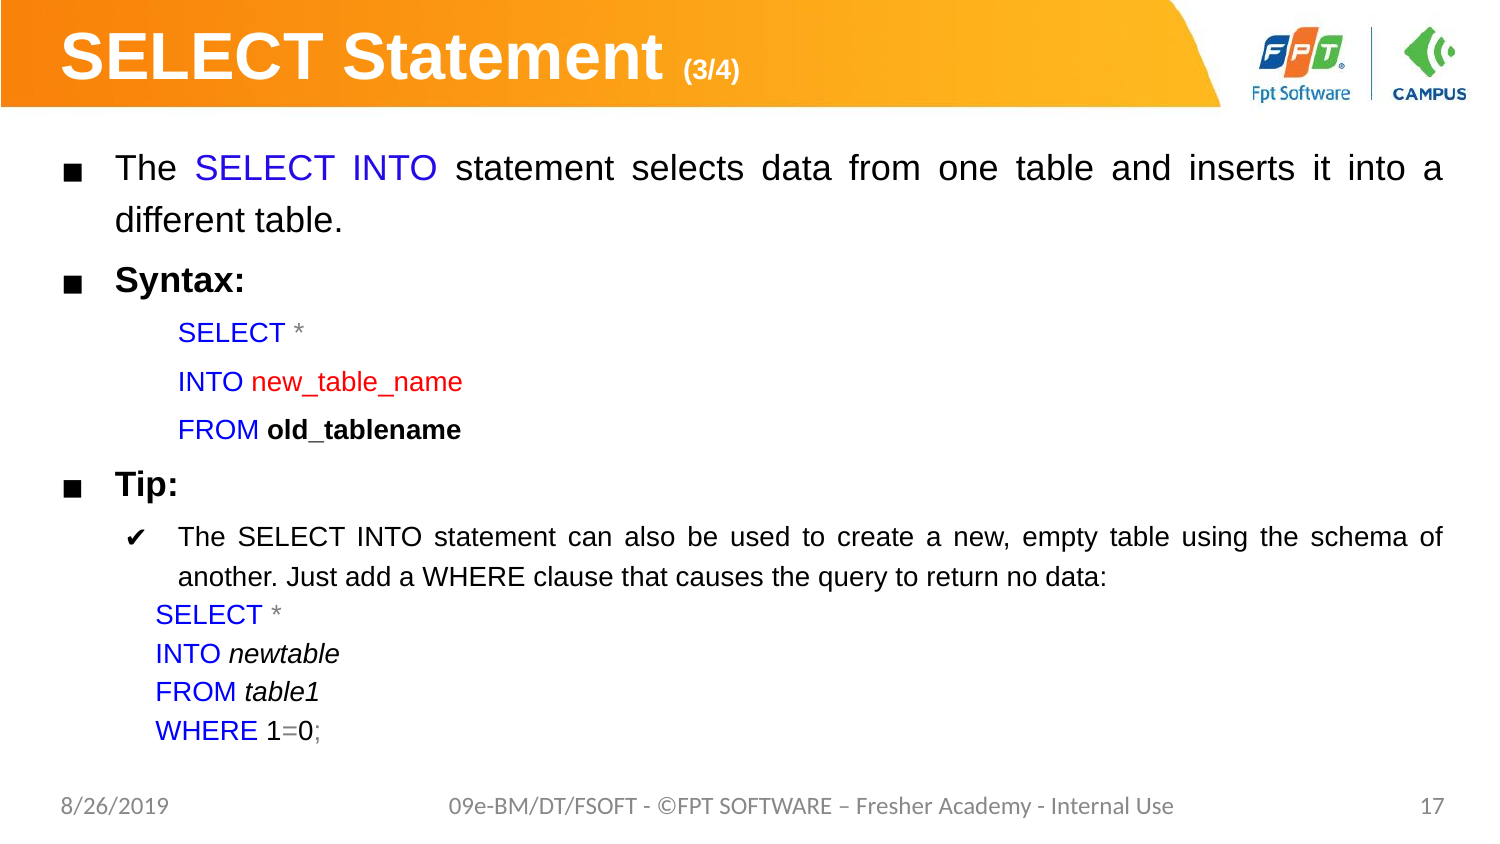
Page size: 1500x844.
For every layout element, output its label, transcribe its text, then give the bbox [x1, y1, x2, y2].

footer 09e-BM/DT/FSOFT - ©FPT SOFTWARE – Fresher Academy - Internal Use [289, 782, 1335, 827]
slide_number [45, 782, 270, 827]
list The SELECT INTO statement selects data from one table and inserts it into a different table. Syntax: SELECT * INTO new_table_name FROM old_tablename Tip: The SELECT INTO statement can also be used to create a new, empty table using the schema of another. Just add a WHERE clause that causes the query to return no data: SELECT * INTO newtable FROM table1 WHERE 1=0; [45, 127, 1461, 754]
picture [1, 0, 1499, 844]
title SELECT Statement (3/4) [45, 0, 1176, 106]
slide_number ‹#› [1350, 782, 1461, 827]
